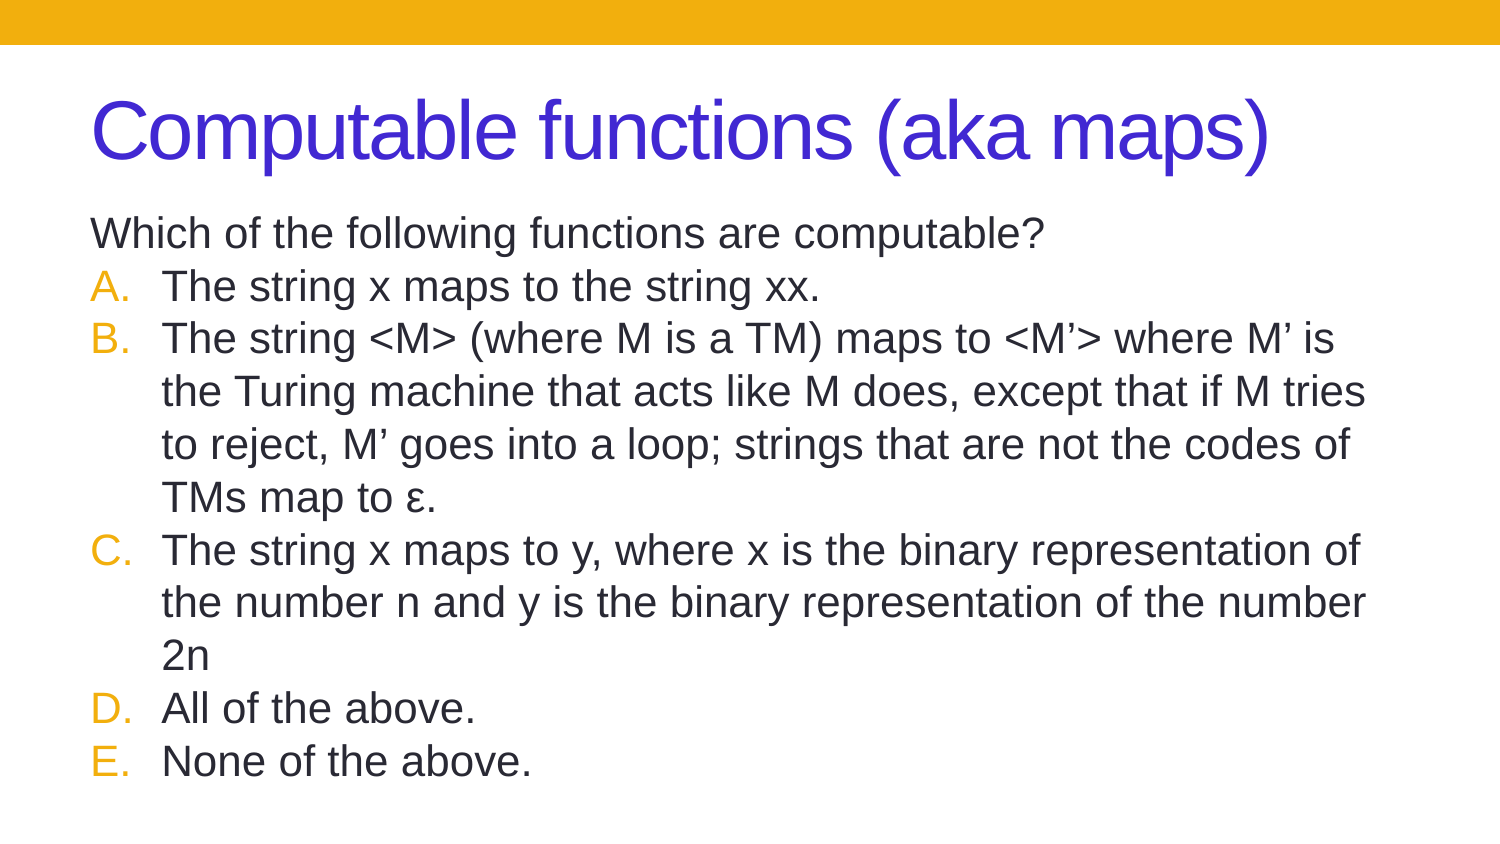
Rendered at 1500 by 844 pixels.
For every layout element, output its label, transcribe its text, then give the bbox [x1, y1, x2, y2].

title Computable functions (aka maps) [75, 65, 1425, 188]
list Which of the following functions are computable? The string x maps to the string xx. The string <M> (where M is a TM) maps to <M’> where M’ is the Turing machine that acts like M does, except that if M tries to reject, M’ goes into a loop; strings that are not the codes of TMs map to ε. The string x maps to y, where x is the binary representation of the number n and y is the binary representation of the number 2n All of the above. None of the above. [75, 196, 1425, 797]
